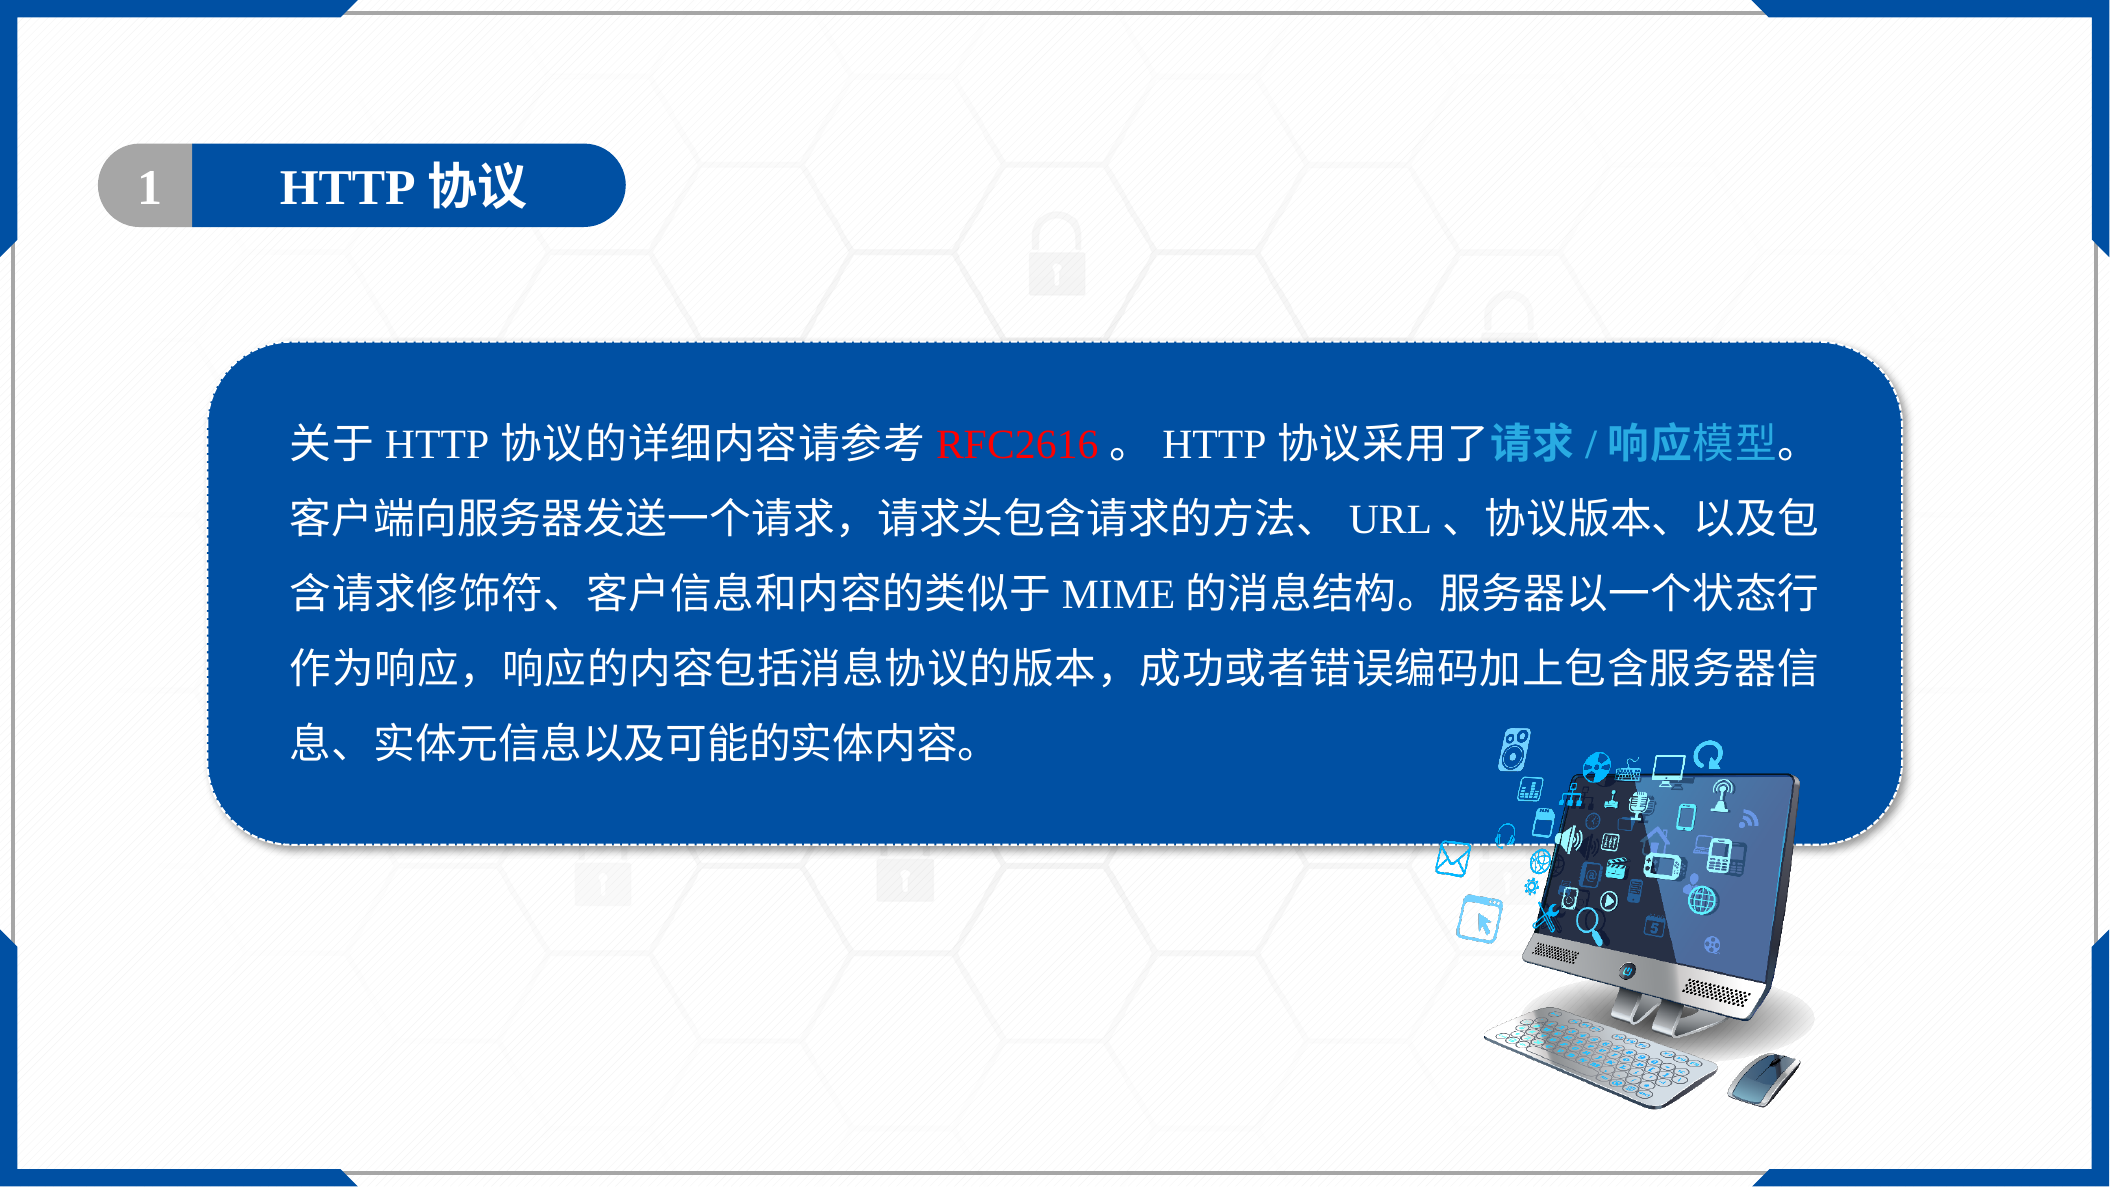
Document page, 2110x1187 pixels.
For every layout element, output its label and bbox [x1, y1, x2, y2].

picture [80, 0, 2029, 1187]
text_box [97, 143, 626, 227]
text_box [207, 341, 1903, 845]
